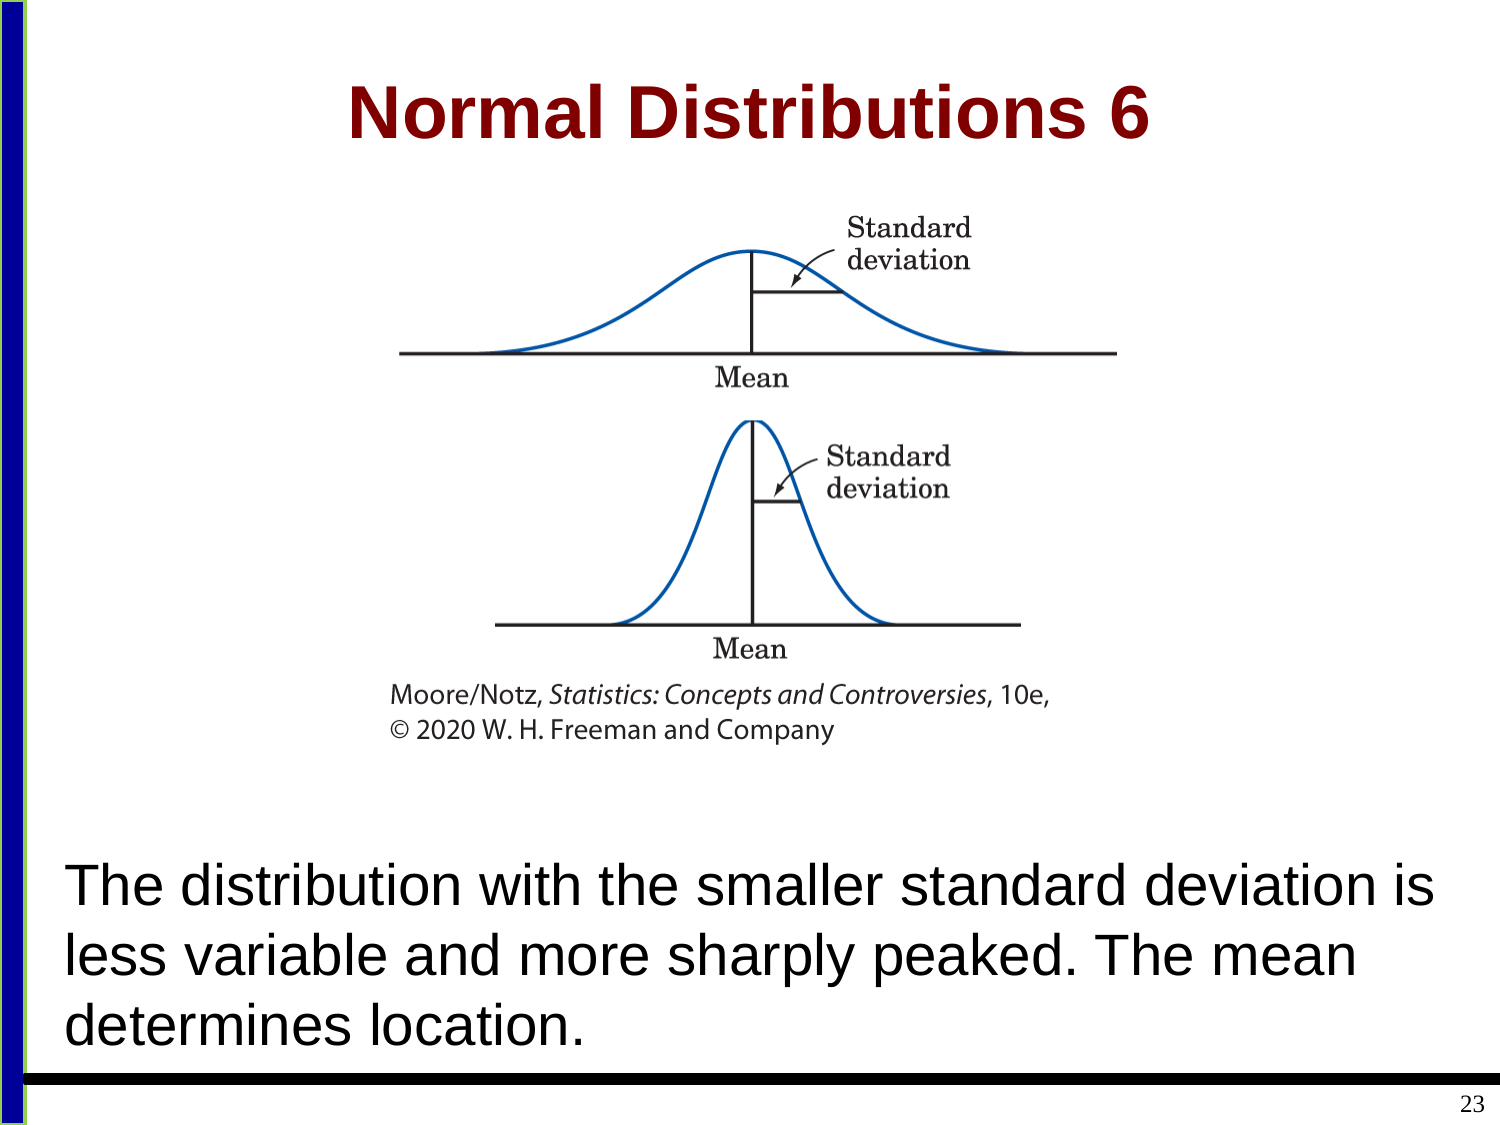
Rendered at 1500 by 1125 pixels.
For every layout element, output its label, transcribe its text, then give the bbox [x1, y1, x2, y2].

title Normal Distributions 6 [74, 59, 1426, 248]
text_box The distribution with the smaller standard deviation is less variable and more sharply peaked. The mean determines location. [49, 840, 1487, 1065]
picture [199, 212, 1301, 749]
